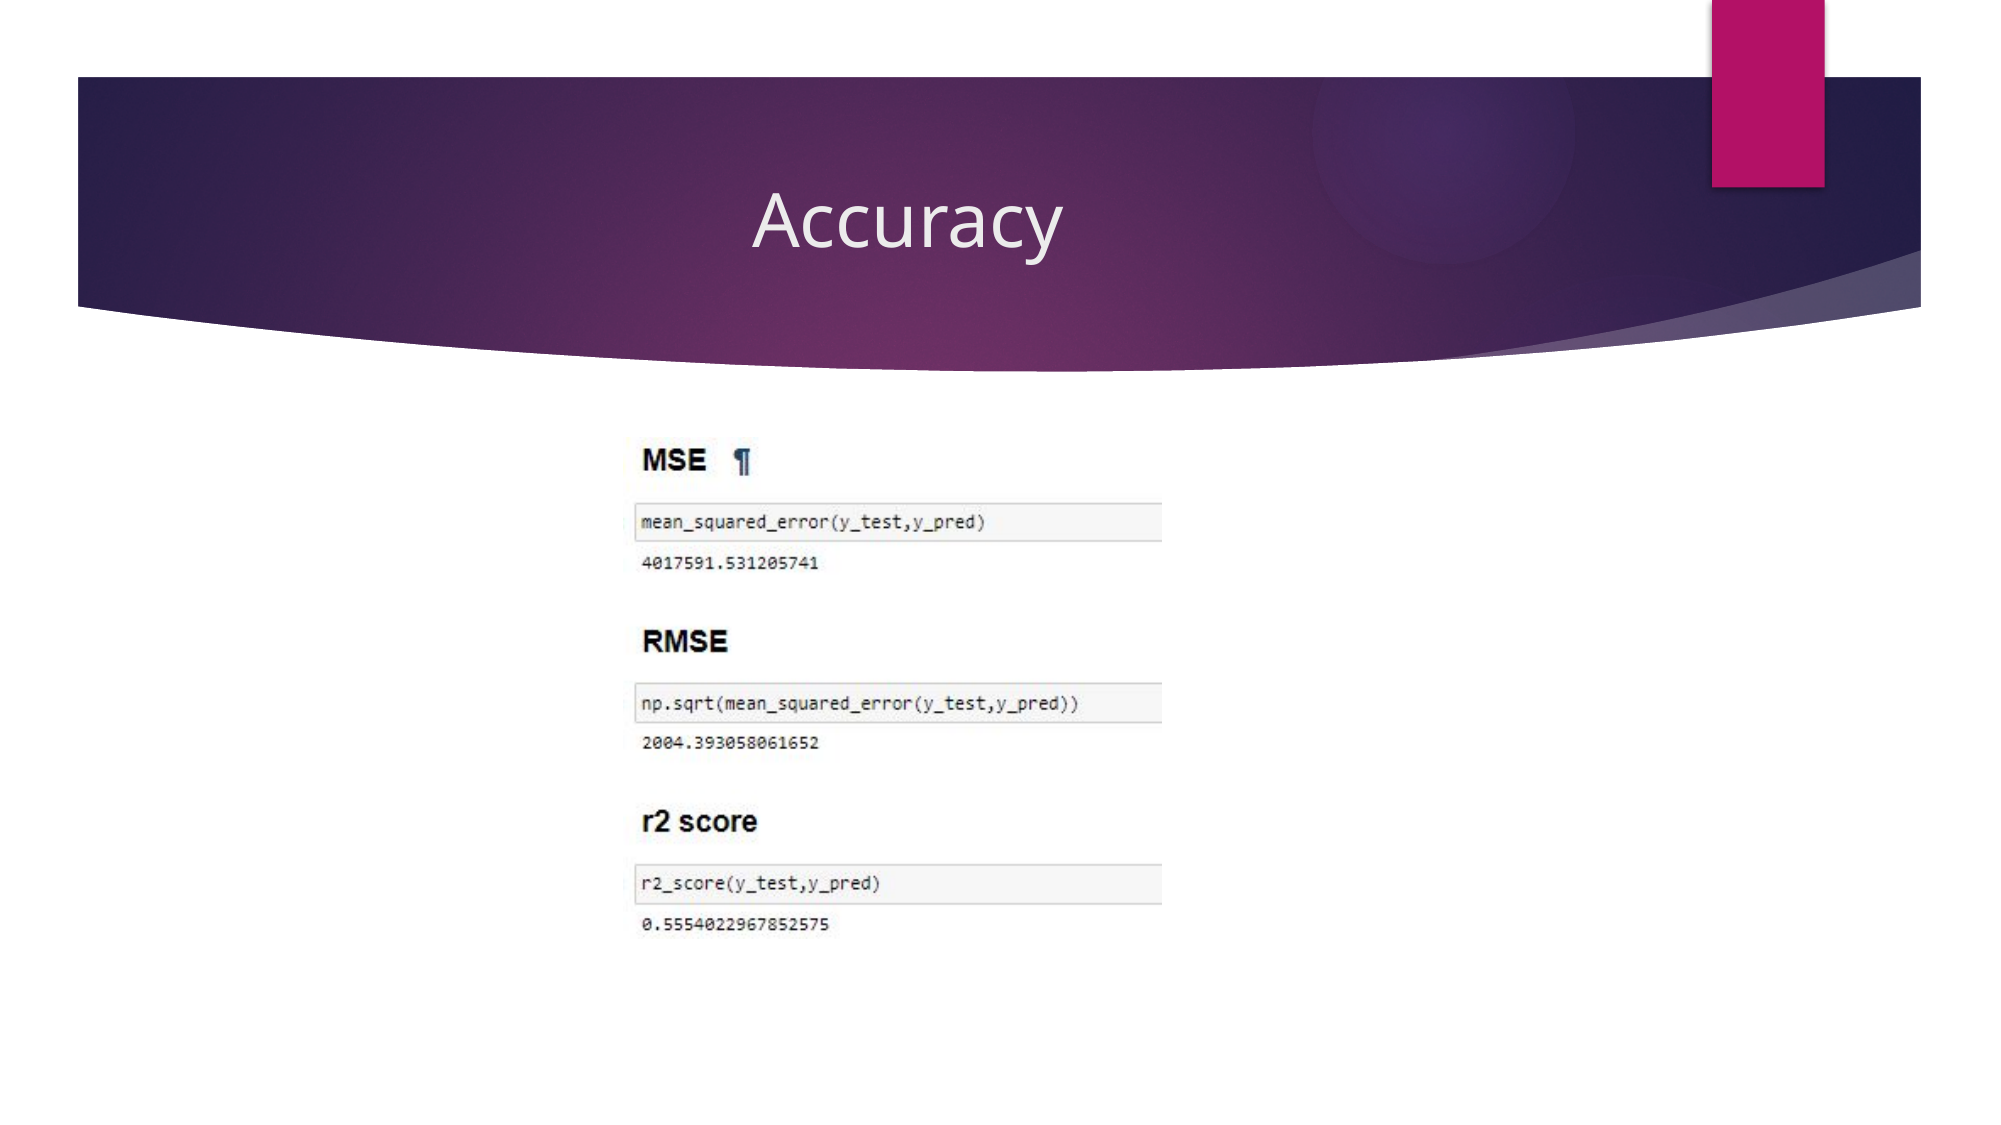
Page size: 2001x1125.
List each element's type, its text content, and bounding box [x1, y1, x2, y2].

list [623, 437, 1163, 939]
title Accuracy [189, 159, 1627, 276]
